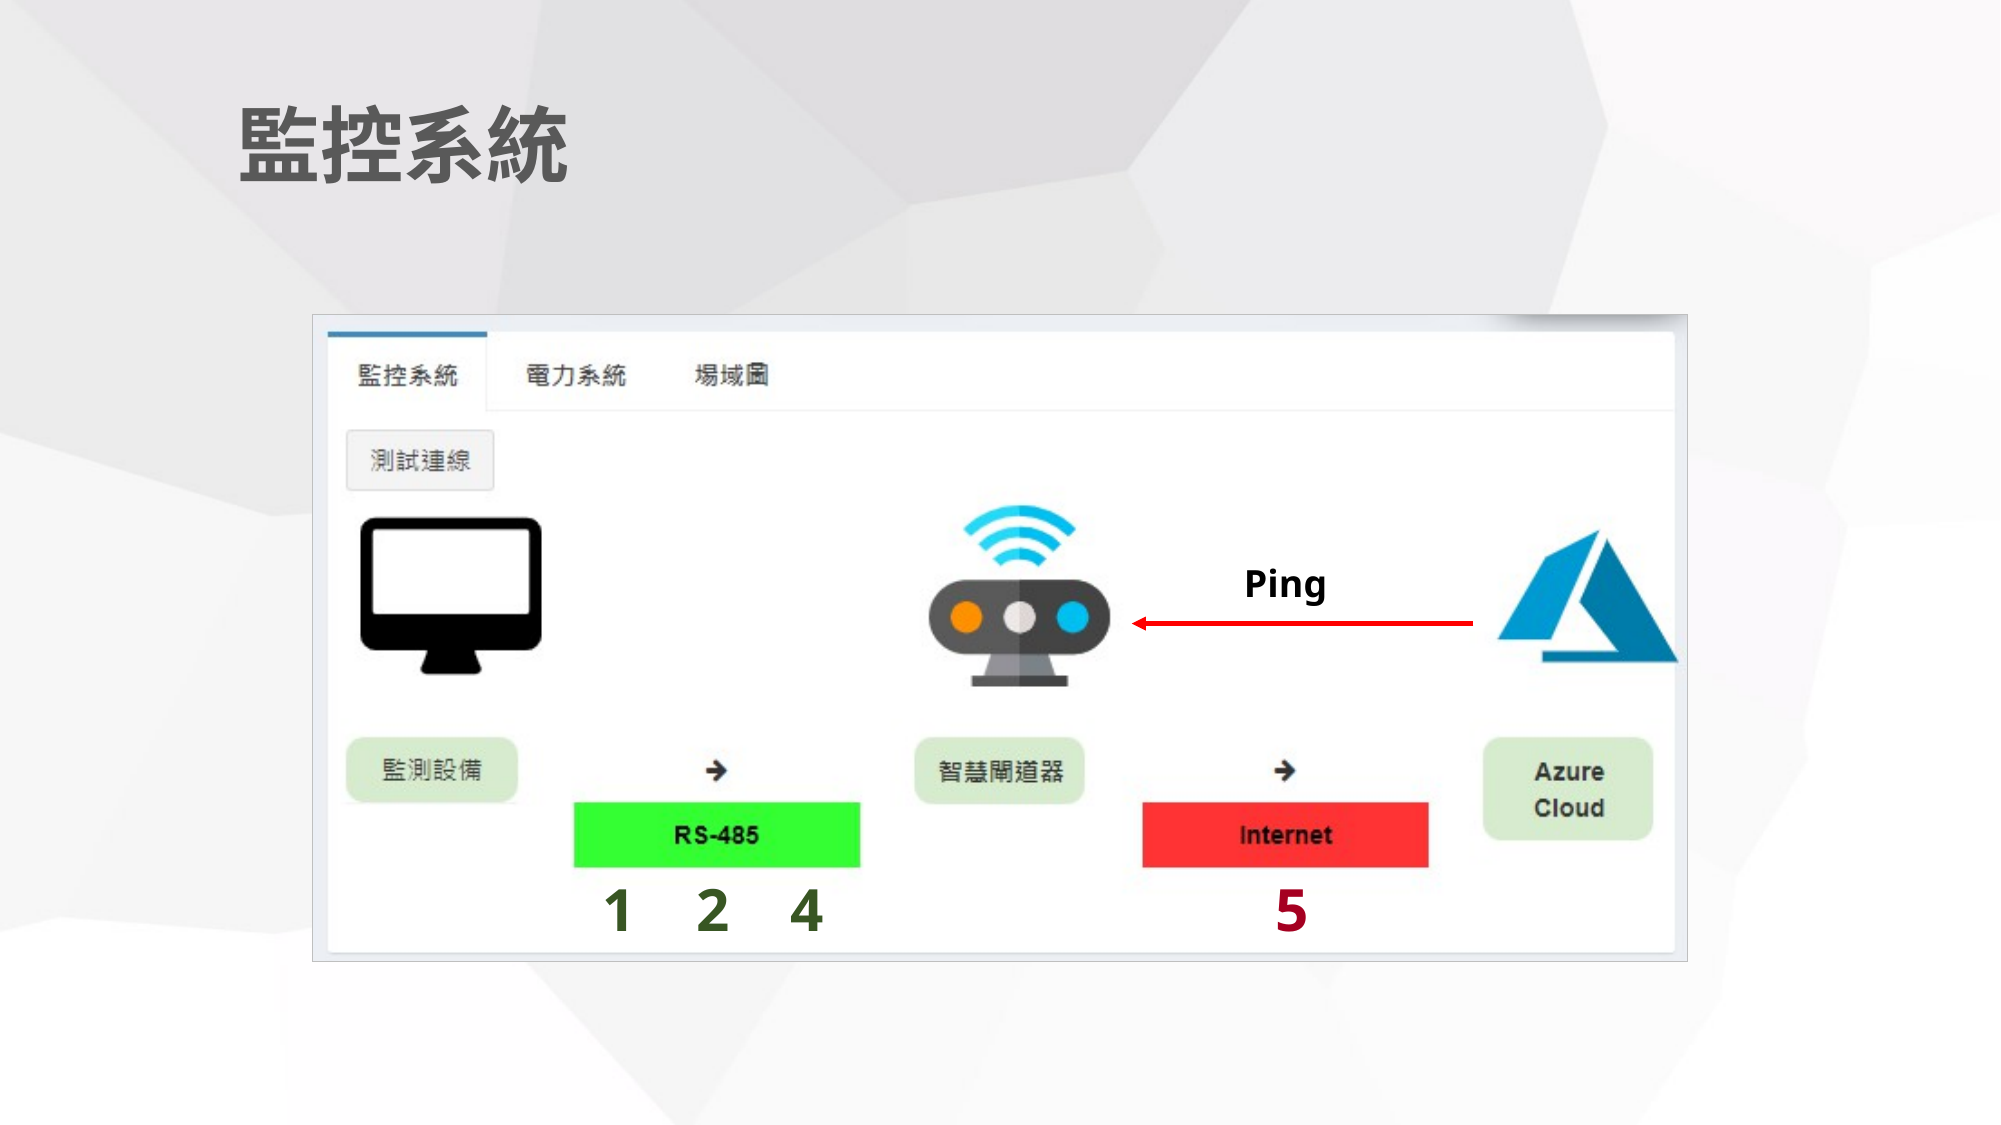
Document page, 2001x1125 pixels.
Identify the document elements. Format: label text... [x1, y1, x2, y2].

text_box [1131, 552, 1474, 624]
text_box 監控系統 [222, 85, 586, 201]
picture [0, 0, 2001, 1125]
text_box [312, 314, 1688, 962]
